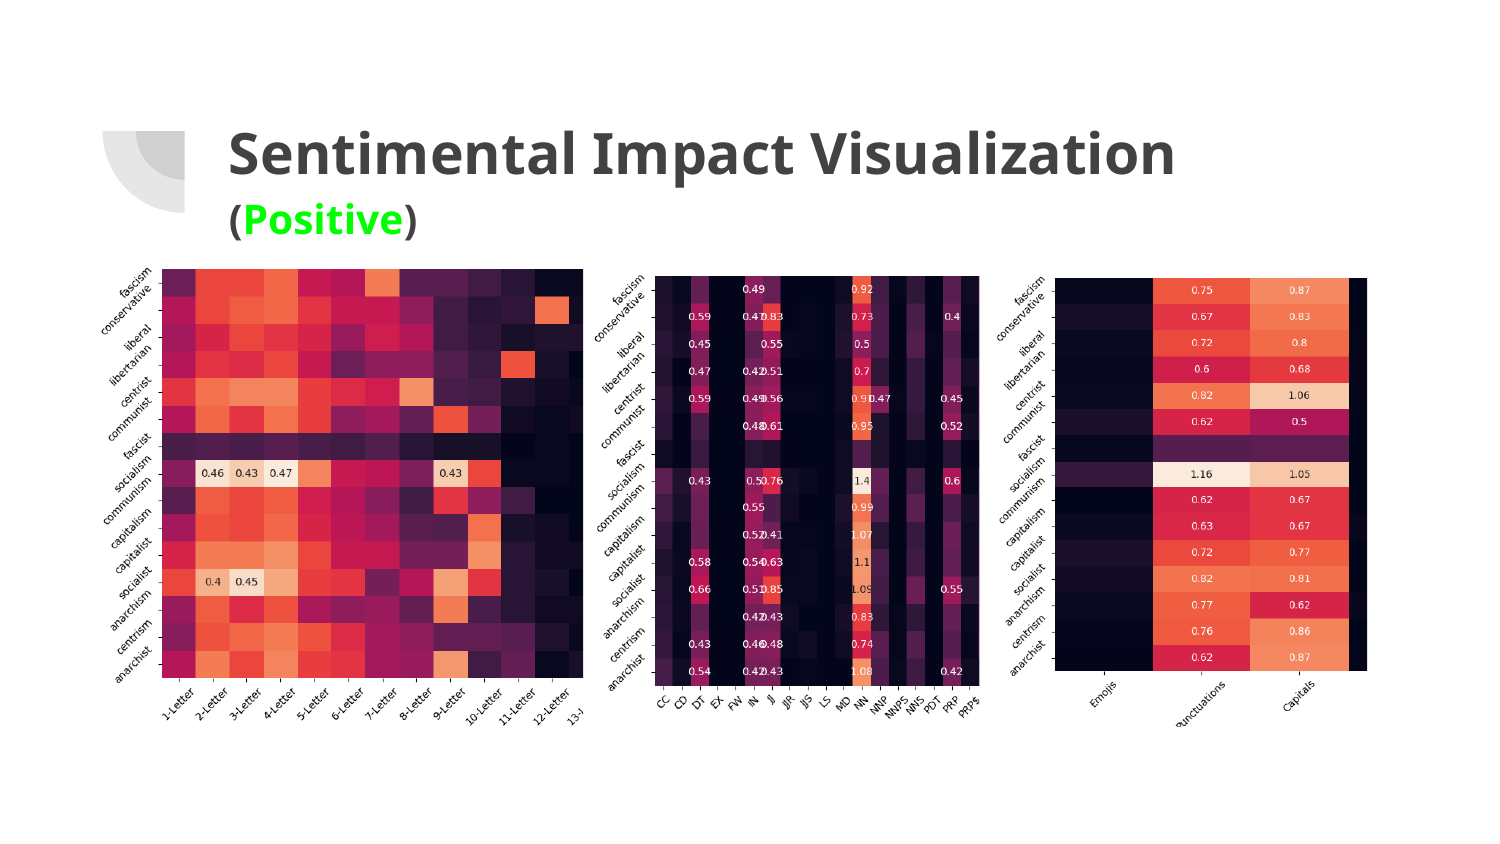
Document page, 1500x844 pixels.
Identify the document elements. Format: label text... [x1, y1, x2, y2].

title Sentimental Impact Visualization (Positive) [213, 98, 1368, 261]
picture [95, 253, 1368, 736]
